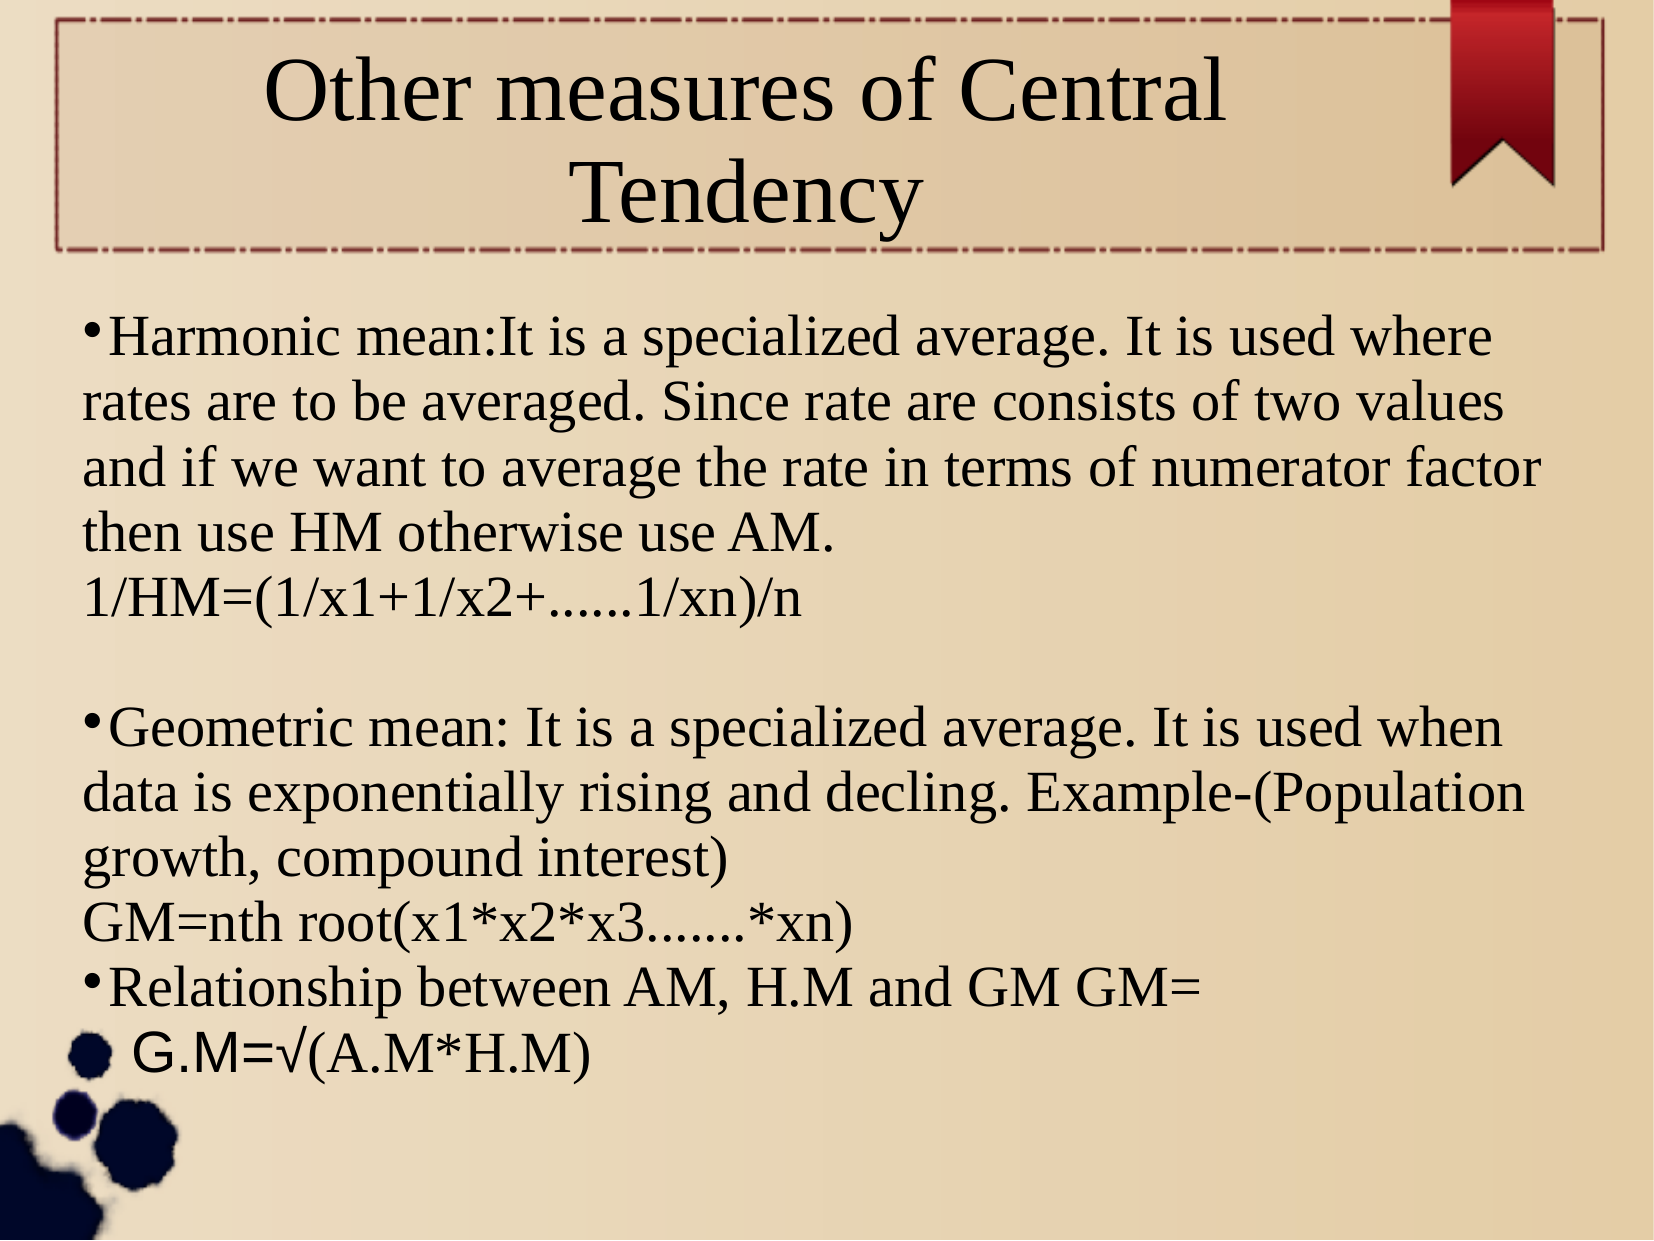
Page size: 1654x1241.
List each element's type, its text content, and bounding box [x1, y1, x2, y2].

text_box Harmonic mean:It is a specialized average. It is used where rates are to be averaged. Since rate are consists of two values and if we want to average the rate in terms of numerator factor then use HM otherwise use AM. 1/HM=(1/x1+1/x2+......1/xn)/n Geometric mean: It is a specialized average. It is used when data is exponentially rising and decling. Example-(Population growth, compound interest) GM=nth root(x1*x2*x3.......*xn) Relationship between AM, H.M and GM GM= G.M=√(A.M*H.M) [82, 299, 1571, 1019]
text_box Other measures of Central Tendency [82, 47, 1412, 229]
picture [0, 0, 1654, 1240]
